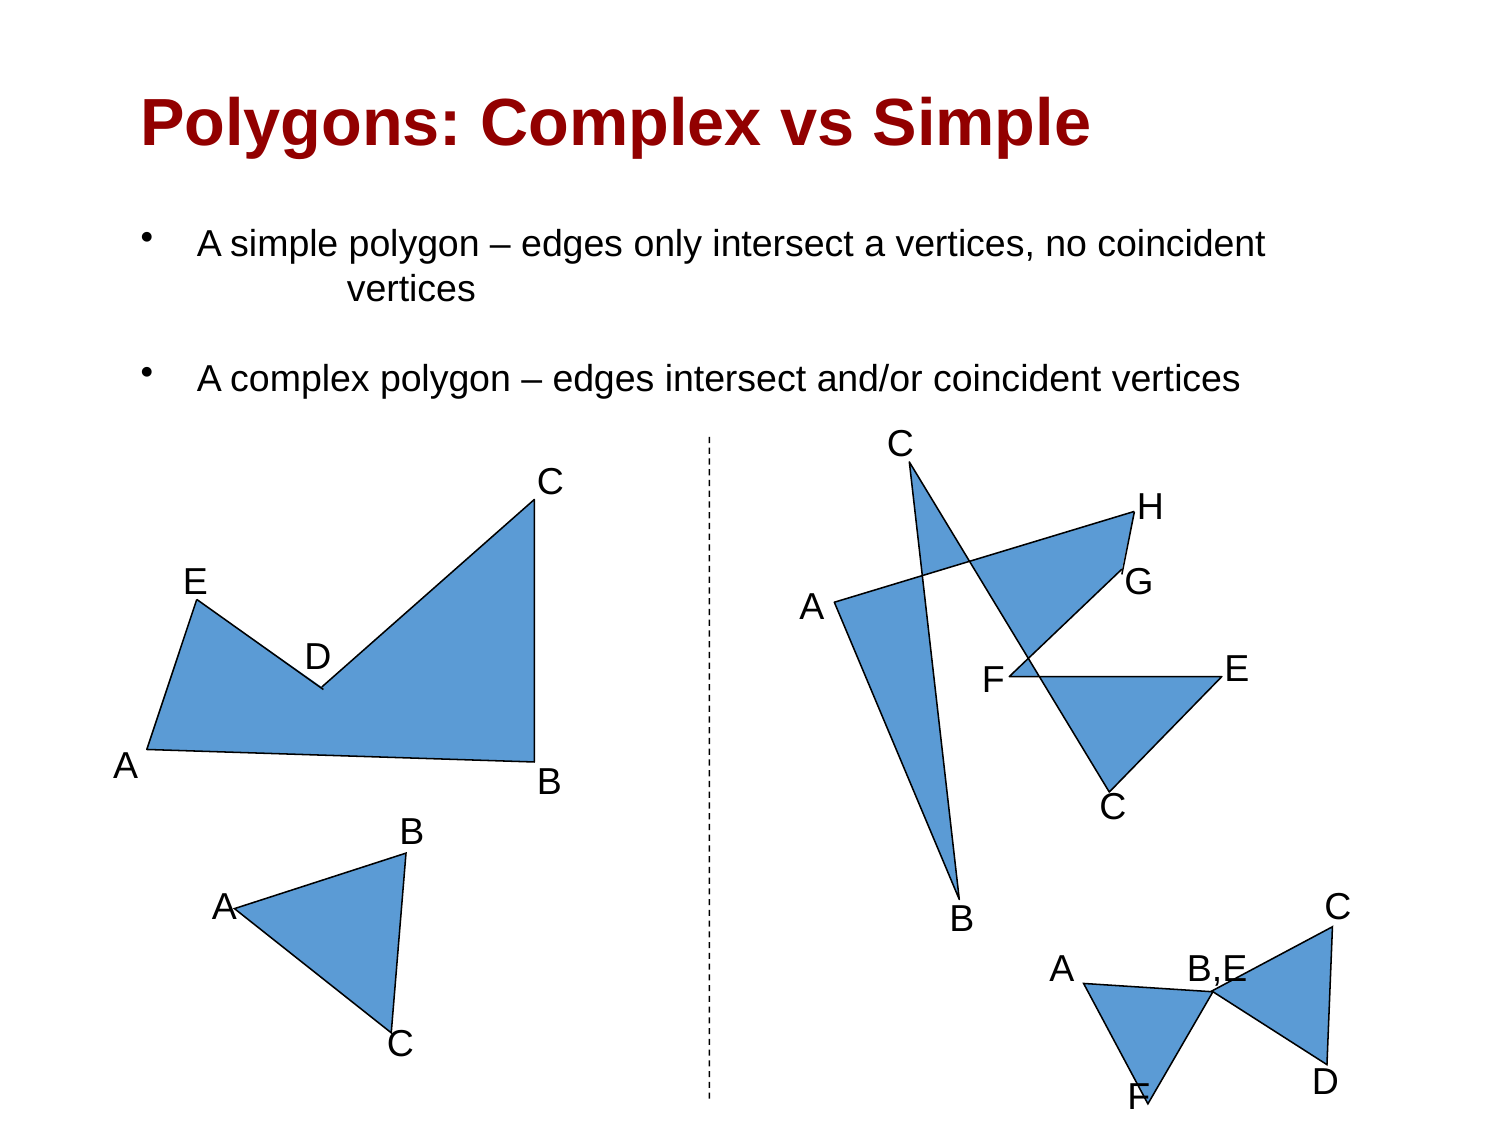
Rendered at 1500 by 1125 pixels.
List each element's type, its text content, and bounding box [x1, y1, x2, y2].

text_box D [1297, 1049, 1354, 1110]
text_box E [168, 550, 226, 610]
text_box C [372, 1011, 429, 1072]
text_box A [197, 874, 252, 935]
text_box D [289, 624, 347, 685]
text_box B [522, 749, 577, 810]
text_box C [522, 449, 579, 510]
text_box A simple polygon – edges only intersect a vertices, no coincident vertices A complex polygon – edges intersect and/or coincident vertices [125, 212, 1339, 562]
text_box C [1309, 874, 1367, 935]
text_box A [98, 733, 154, 793]
text_box Polygons: Complex vs Simple [129, 83, 1103, 165]
text_box F [1112, 1086, 1166, 1125]
text_box B [384, 799, 440, 860]
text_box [784, 411, 1265, 948]
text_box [1109, 924, 1330, 1086]
text_box [252, 860, 406, 1018]
text_box [152, 510, 535, 762]
text_box A [1034, 948, 1090, 997]
